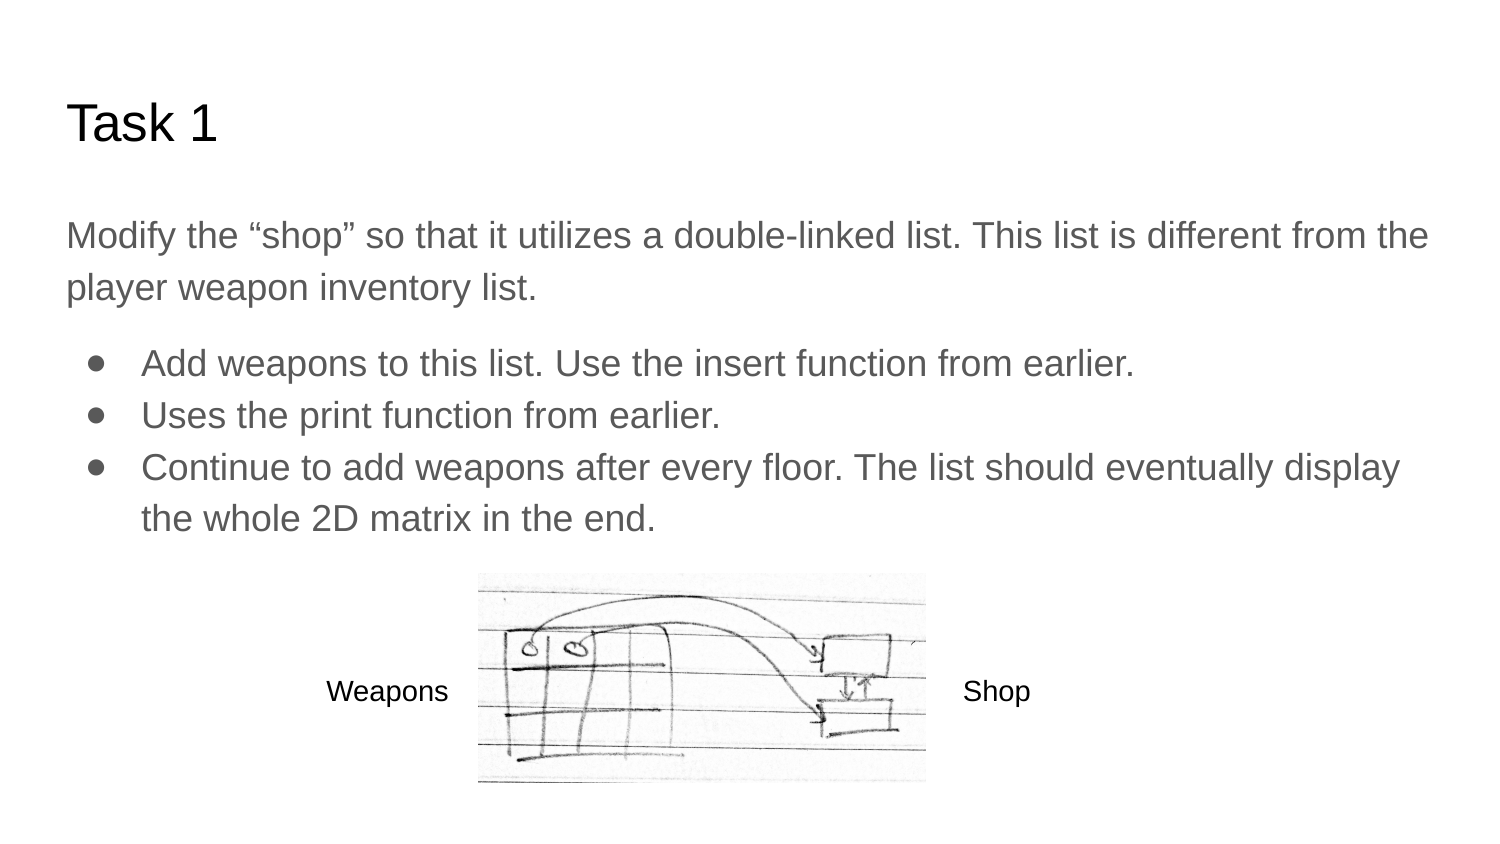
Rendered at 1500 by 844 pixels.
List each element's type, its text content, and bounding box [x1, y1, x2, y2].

list Modify the “shop” so that it utilizes a double-linked list. This list is different from the player weapon inventory list. Add weapons to this list. Use the insert function from earlier. Uses the print function from earlier. Continue to add weapons after every floor. The list should eventually display the whole 2D matrix in the end. [51, 189, 1449, 574]
text_box Shop [948, 657, 1115, 723]
text_box Weapons [311, 657, 473, 723]
picture [478, 573, 926, 784]
title Task 1 [51, 72, 1449, 167]
